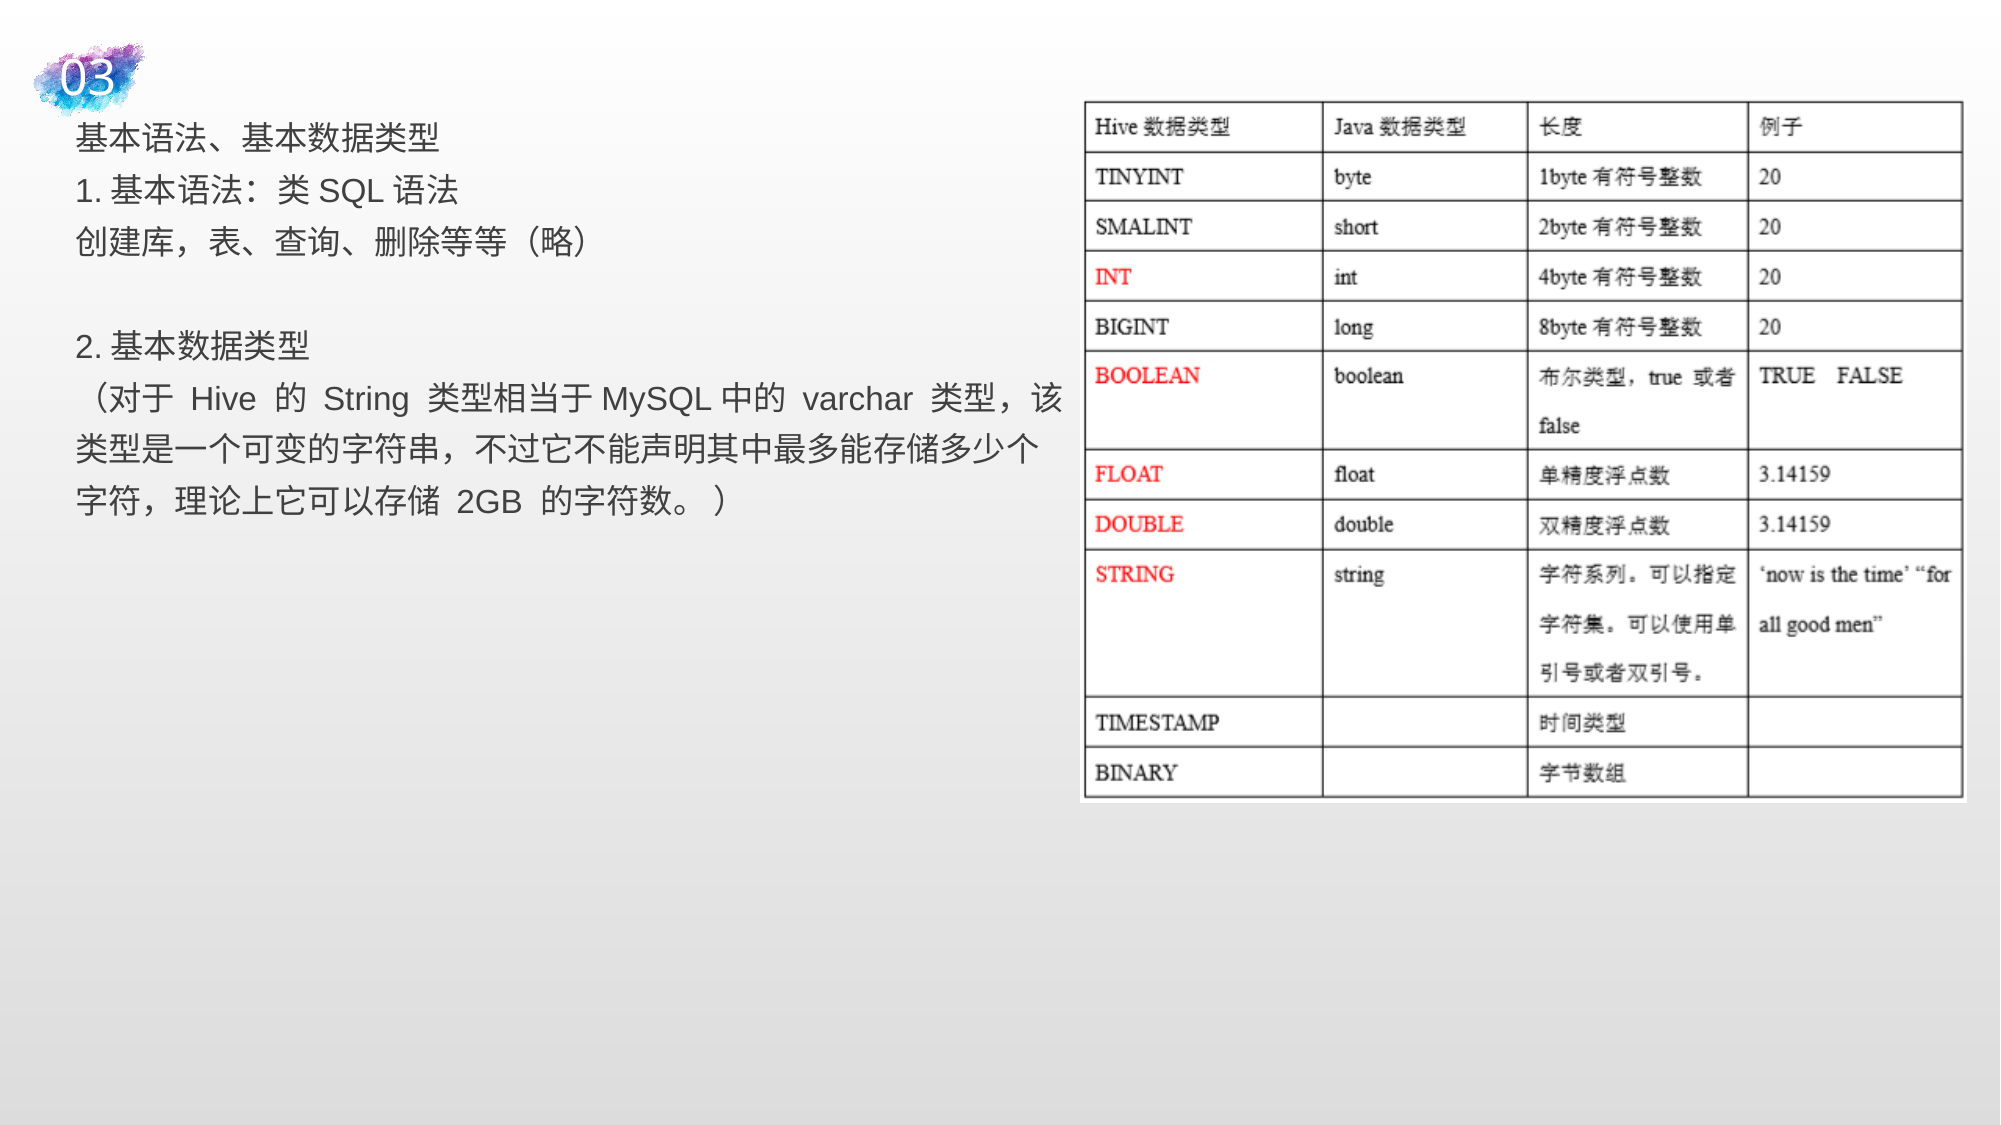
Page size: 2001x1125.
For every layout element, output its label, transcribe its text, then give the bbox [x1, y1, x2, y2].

picture [25, 36, 150, 123]
text_box 基本语法、基本数据类型 1.基本语法：类SQL语法 创建库，表、查询、删除等等（略） 2.基本数据类型 （对于 Hive 的 String 类型相当于MySQL中的 varchar 类型，该类型是一个可变的字符串，不过它不能声明其中最多能存储多少个字符，理论上它可以存储 2GB 的字符数。 ） [60, 97, 1081, 1111]
picture [1080, 97, 1967, 803]
